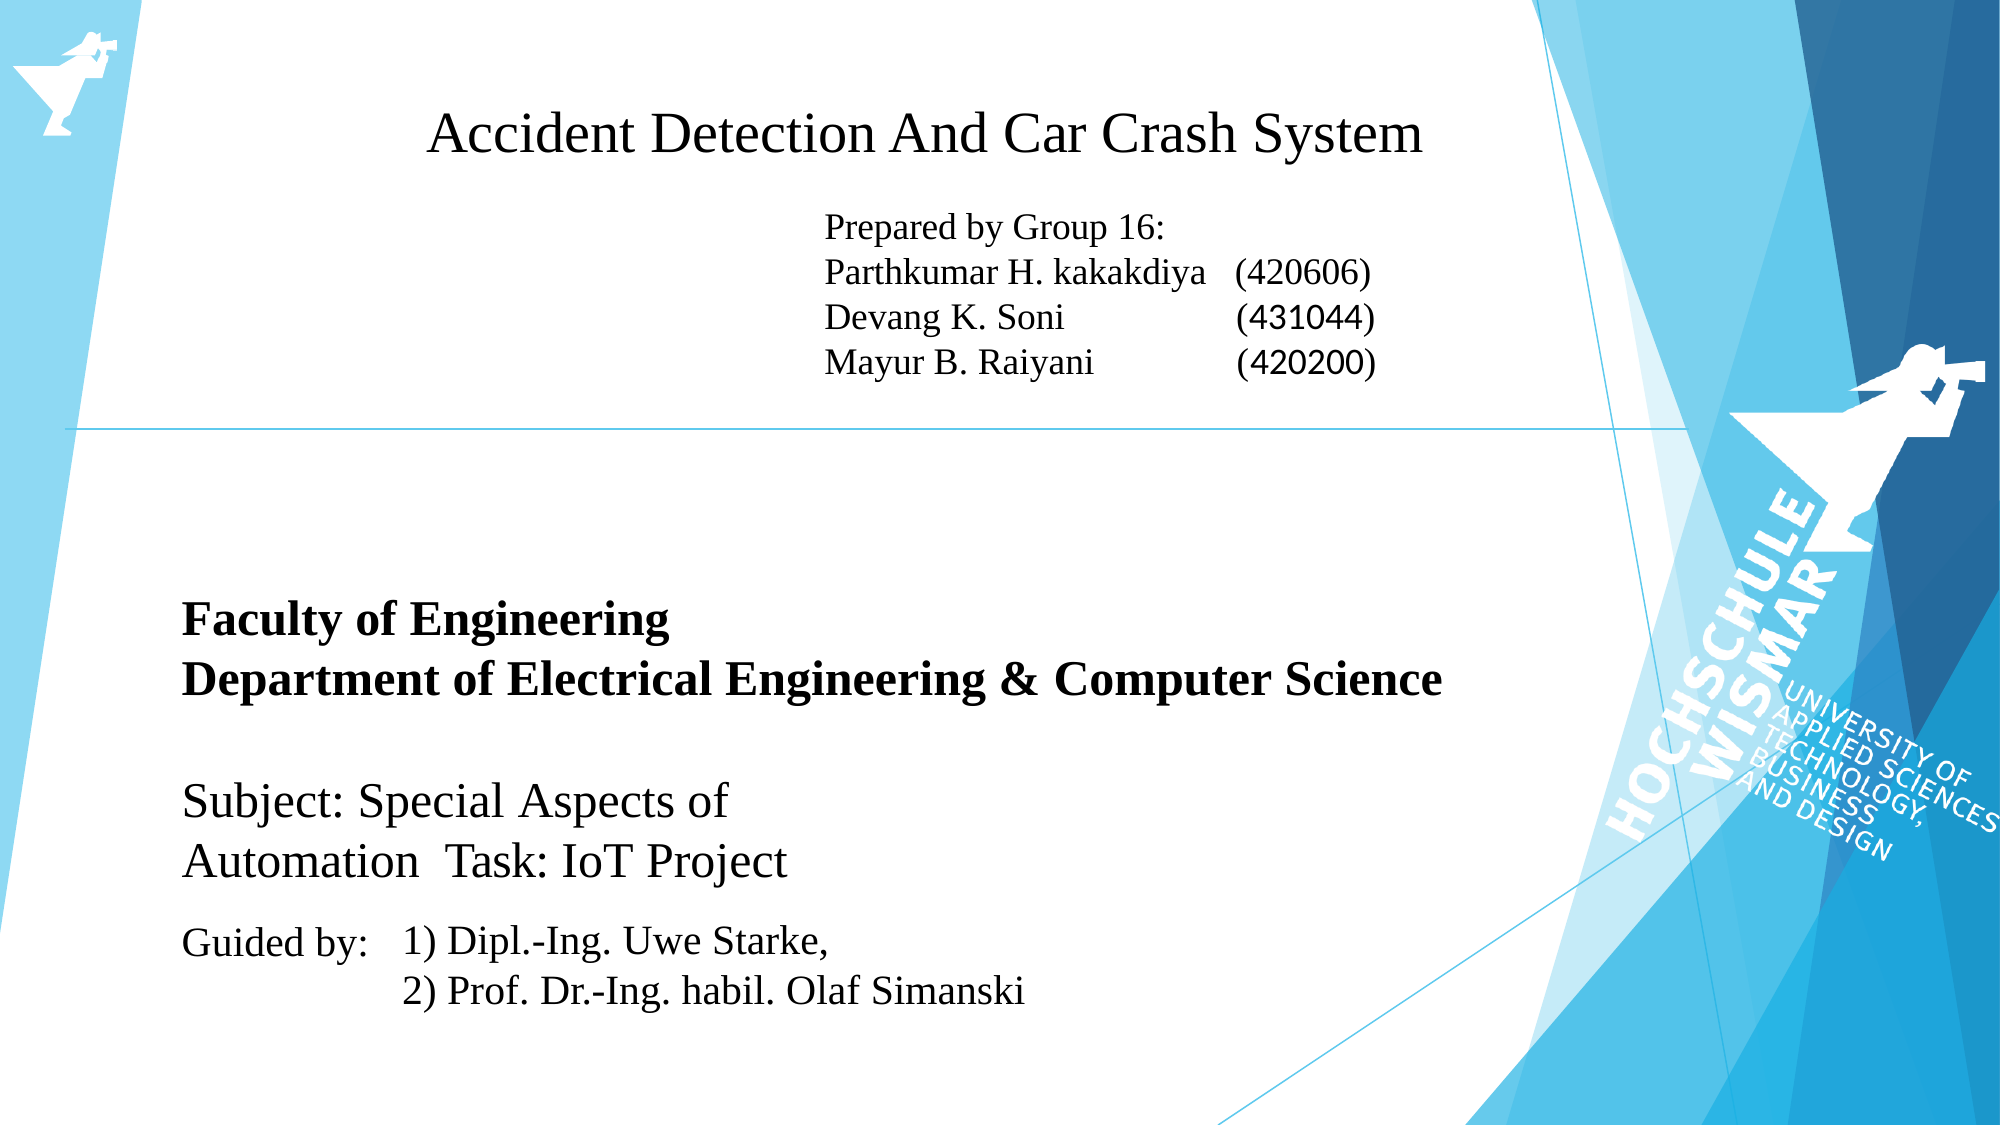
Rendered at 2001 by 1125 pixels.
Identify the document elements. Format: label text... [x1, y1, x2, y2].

text_box Dipl.-Ing. Uwe Starke, Prof. Dr.-Ing. habil. Olaf Simanski [399, 910, 1028, 1013]
text_box Prepared by Group 16: Parthkumar H. kakakdiya (420606) Devang K. Soni (431044) Mayur B. Raiyani (420200) Faculty of Engineering Department of Electrical Engineering & Computer Science Subject: Special Aspects of Automation Task: IoT Project [179, 199, 1468, 429]
picture [1605, 344, 2000, 861]
text_box Prepared by Group 16: Parthkumar H. kakakdiya (420606) Devang K. Soni (431044) Mayur B. Raiyani (420200) Faculty of Engineering Department of Electrical Engineering & Computer Science Subject: Special Aspects of Automation Task: IoT Project [179, 430, 1468, 888]
text_box Guided by: [179, 912, 371, 965]
title Accident Detection And Car Crash System [249, 91, 1468, 199]
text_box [12, 31, 118, 136]
